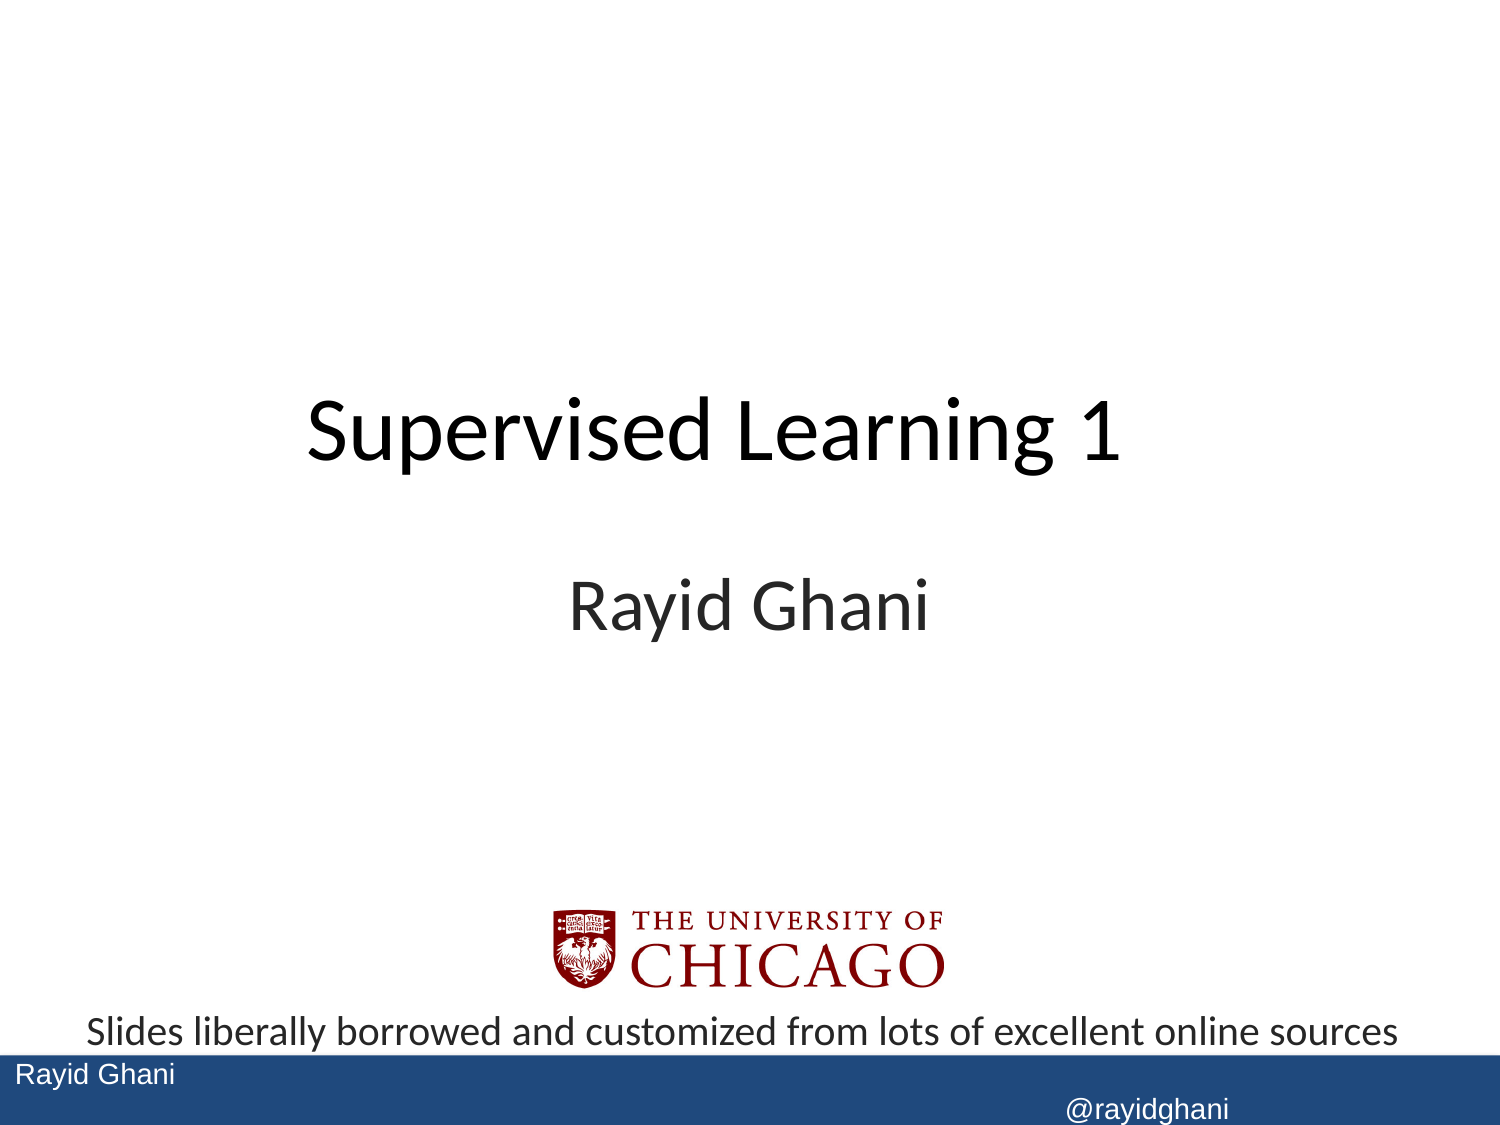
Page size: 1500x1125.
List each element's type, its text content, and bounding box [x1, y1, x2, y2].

subtitle Rayid Ghani [225, 548, 1275, 678]
title Supervised Learning 1 [43, 303, 1388, 545]
picture [532, 872, 971, 996]
text_box Slides liberally borrowed and customized from lots of excellent online sources [0, 996, 1500, 1125]
